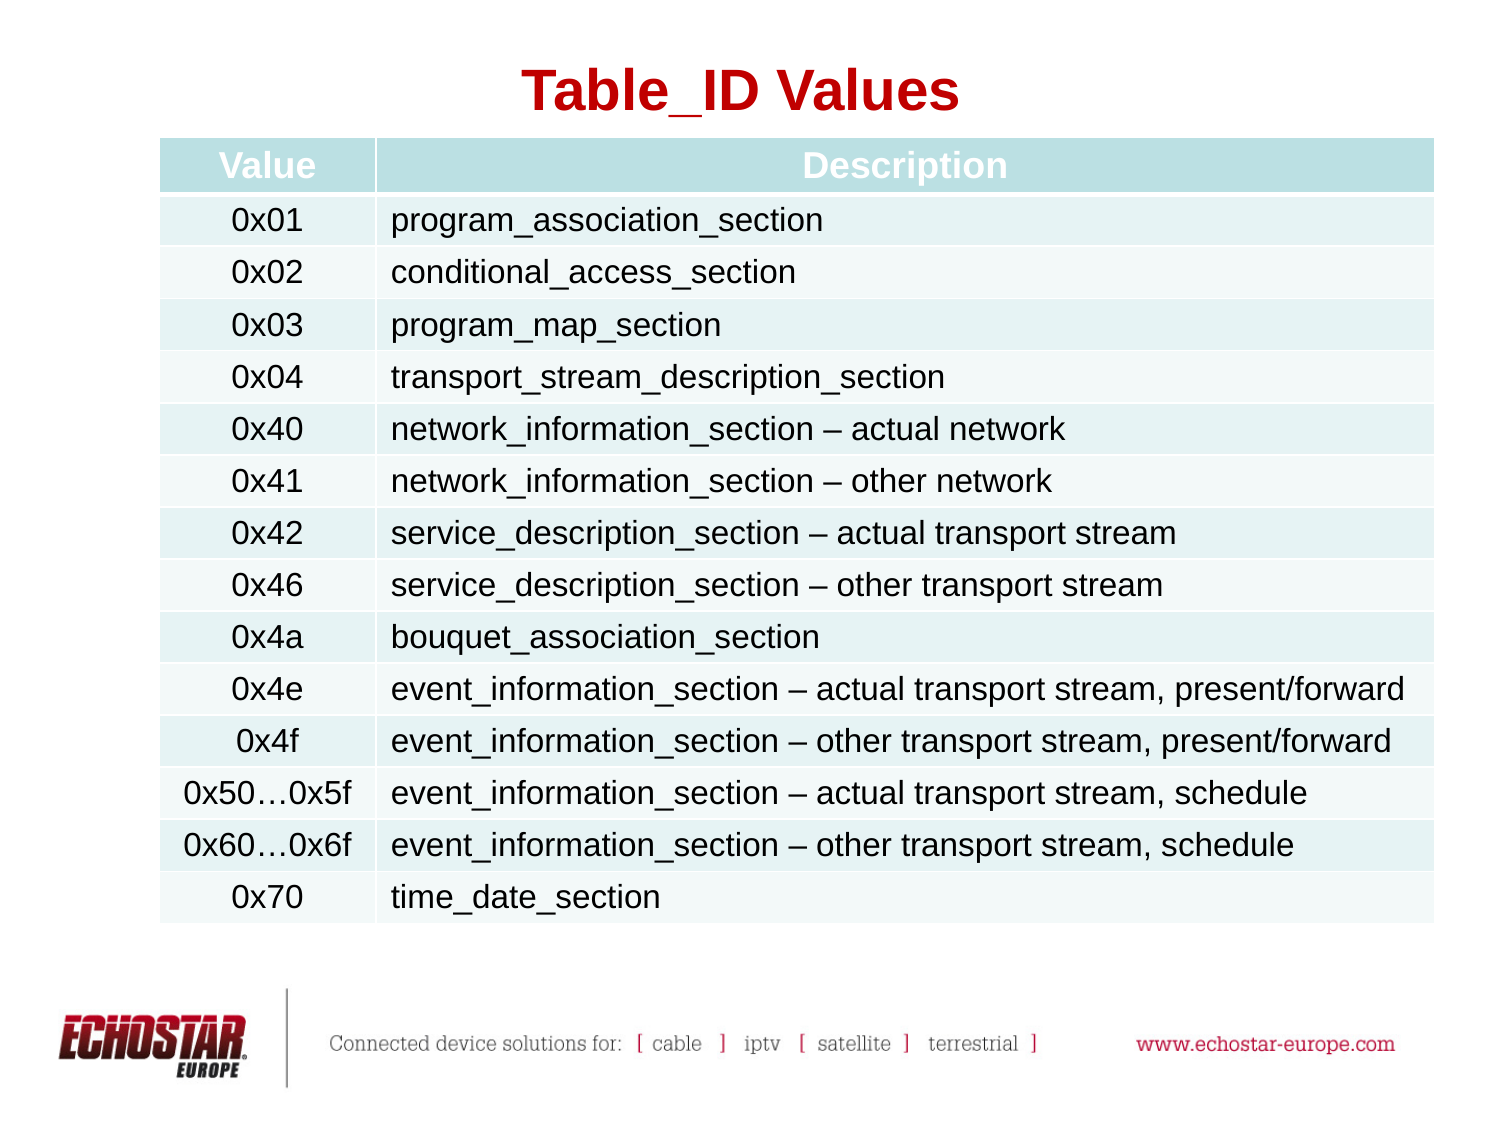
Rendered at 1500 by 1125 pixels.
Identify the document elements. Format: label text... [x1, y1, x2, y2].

table_cell service_description_section – actual transport stream [377, 508, 1434, 558]
table_cell 0x41 [160, 456, 375, 506]
table_header Value [160, 138, 375, 192]
table_cell 0x02 [160, 247, 375, 298]
table_cell time_date_section [377, 872, 1434, 923]
table_cell event_information_section – other transport stream, schedule [377, 820, 1434, 871]
table_cell 0x40 [160, 404, 375, 454]
table_cell 0x70 [160, 872, 375, 923]
table_cell event_information_section – actual transport stream, schedule [377, 768, 1434, 818]
table_cell transport_stream_description_section [377, 351, 1434, 402]
table_cell event_information_section – actual transport stream, present/forward [377, 664, 1434, 714]
table_cell 0x03 [160, 299, 375, 350]
table_cell 0x60…0x6f [160, 820, 375, 871]
table_cell 0x4a [160, 612, 375, 662]
table_cell 0x01 [160, 197, 375, 245]
table_cell event_information_section – other transport stream, present/forward [377, 716, 1434, 766]
table_cell 0x46 [160, 560, 375, 610]
table_cell 0x04 [160, 351, 375, 402]
table_cell conditional_access_section [377, 247, 1434, 298]
table_cell service_description_section – other transport stream [377, 560, 1434, 610]
title Table_ID Values [75, 45, 1425, 149]
table_cell bouquet_association_section [377, 612, 1434, 662]
table_cell program_association_section [377, 197, 1434, 245]
table_cell network_information_section – other network [377, 456, 1434, 506]
table_cell 0x50…0x5f [160, 768, 375, 818]
table_cell network_information_section – actual network [377, 404, 1434, 454]
table_cell program_map_section [377, 299, 1434, 350]
table_header Description [377, 138, 1434, 192]
table_cell 0x4e [160, 664, 375, 714]
picture [0, 963, 1500, 1125]
table_cell 0x42 [160, 508, 375, 558]
table_cell 0x4f [160, 716, 375, 766]
